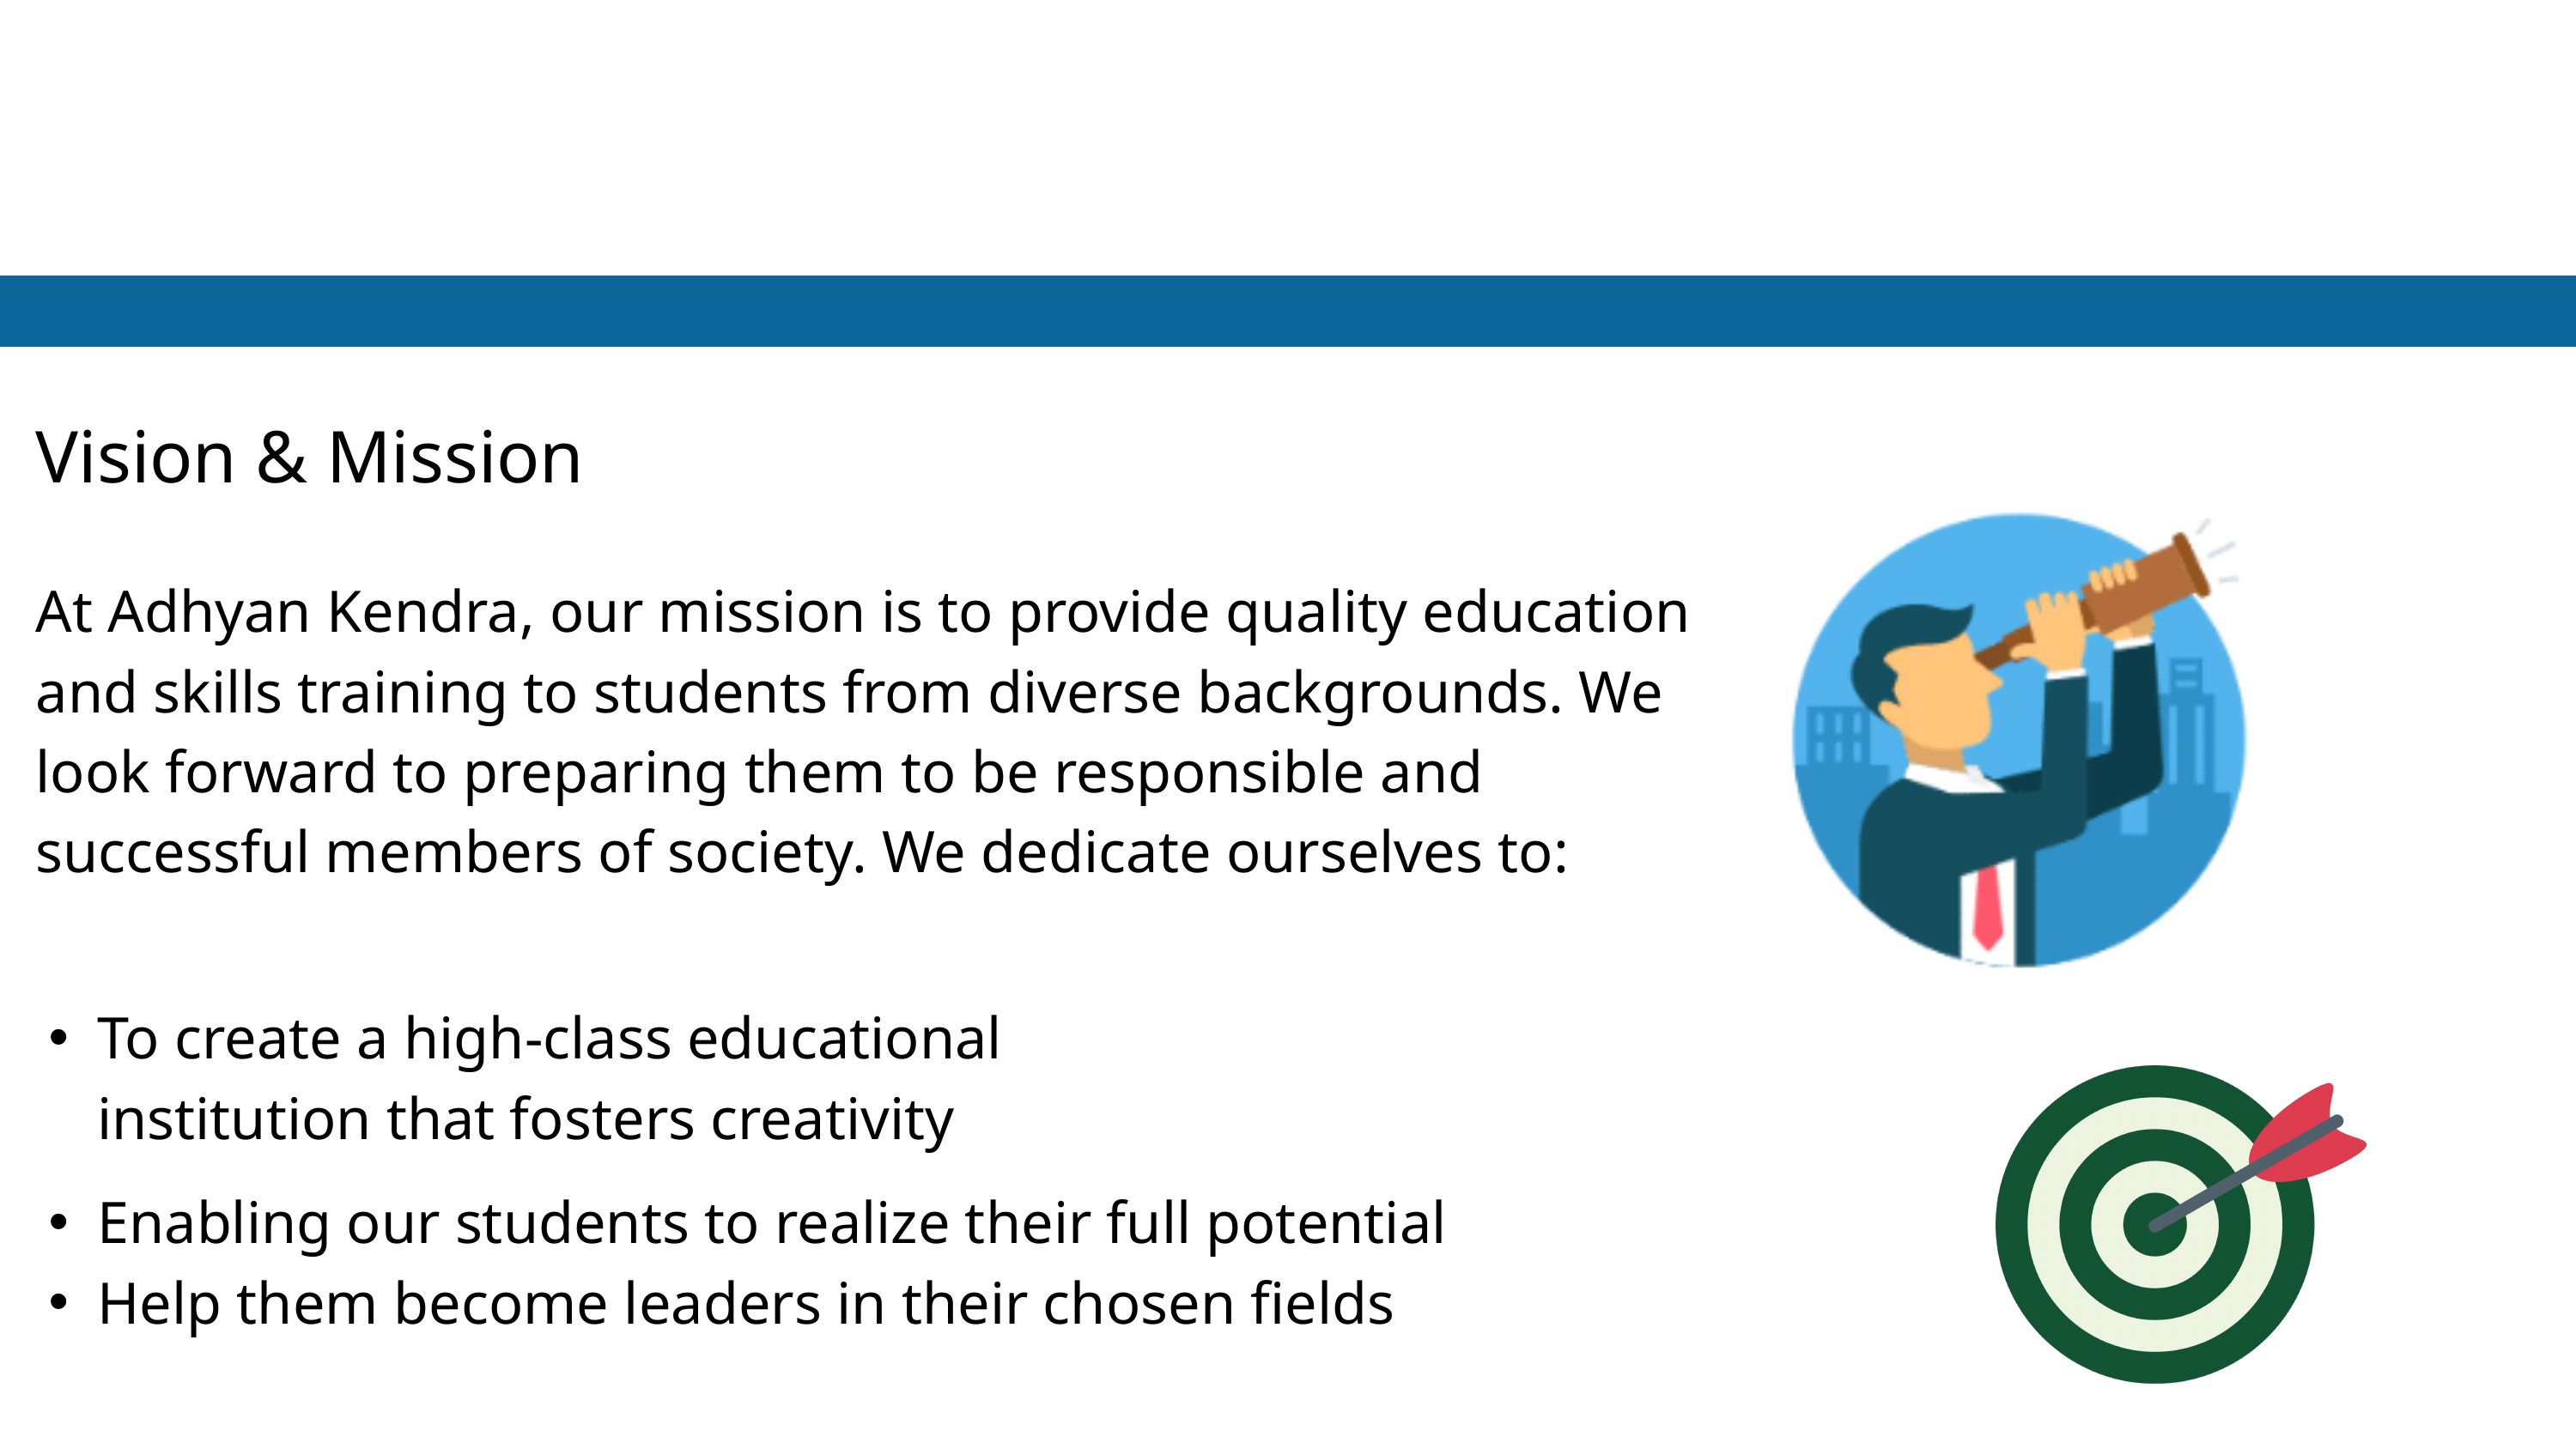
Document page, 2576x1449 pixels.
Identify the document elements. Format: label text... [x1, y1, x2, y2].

text_box Vision & Mission [35, 397, 616, 563]
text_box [0, 275, 2576, 348]
text_box Enabling our students to realize their full potential Help them become leaders in their chosen fields [0, 1174, 1455, 1416]
text_box At Adhyan Kendra, our mission is to provide quality education and skills training to students from diverse backgrounds. We look forward to preparing them to be responsible and successful members of society. We dedicate ourselves to: [35, 563, 1742, 884]
text_box To create a high-class educational institution that fosters creativity [0, 990, 1288, 1174]
picture [1995, 1065, 2392, 1385]
picture [1774, 506, 2267, 982]
